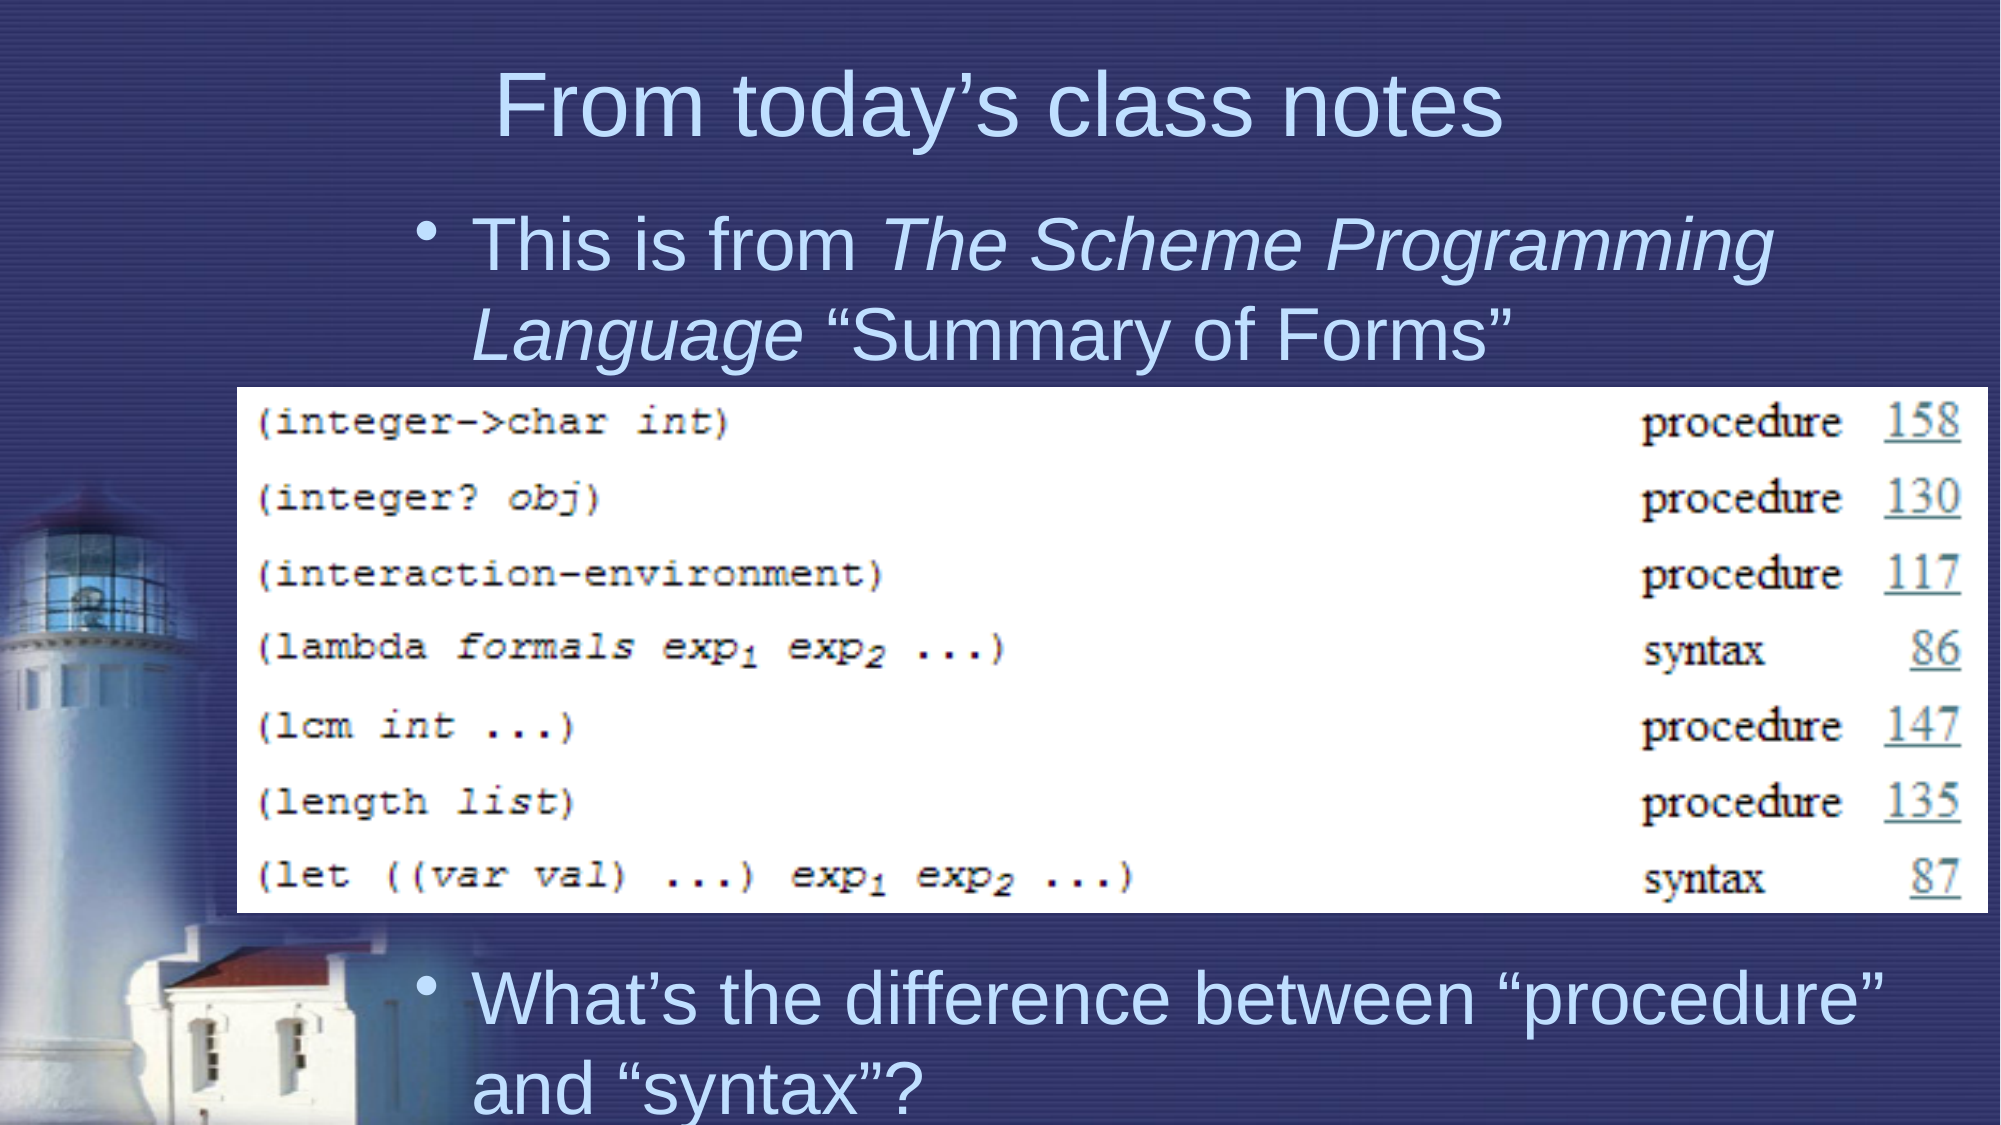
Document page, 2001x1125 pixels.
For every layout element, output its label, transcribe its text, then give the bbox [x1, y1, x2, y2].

title From today’s class notes [149, 12, 1851, 188]
picture [0, 0, 2001, 1125]
list This is from The Scheme Programming Language “Summary of Forms” What’s the difference between “procedure” and “syntax”? [399, 187, 2000, 776]
